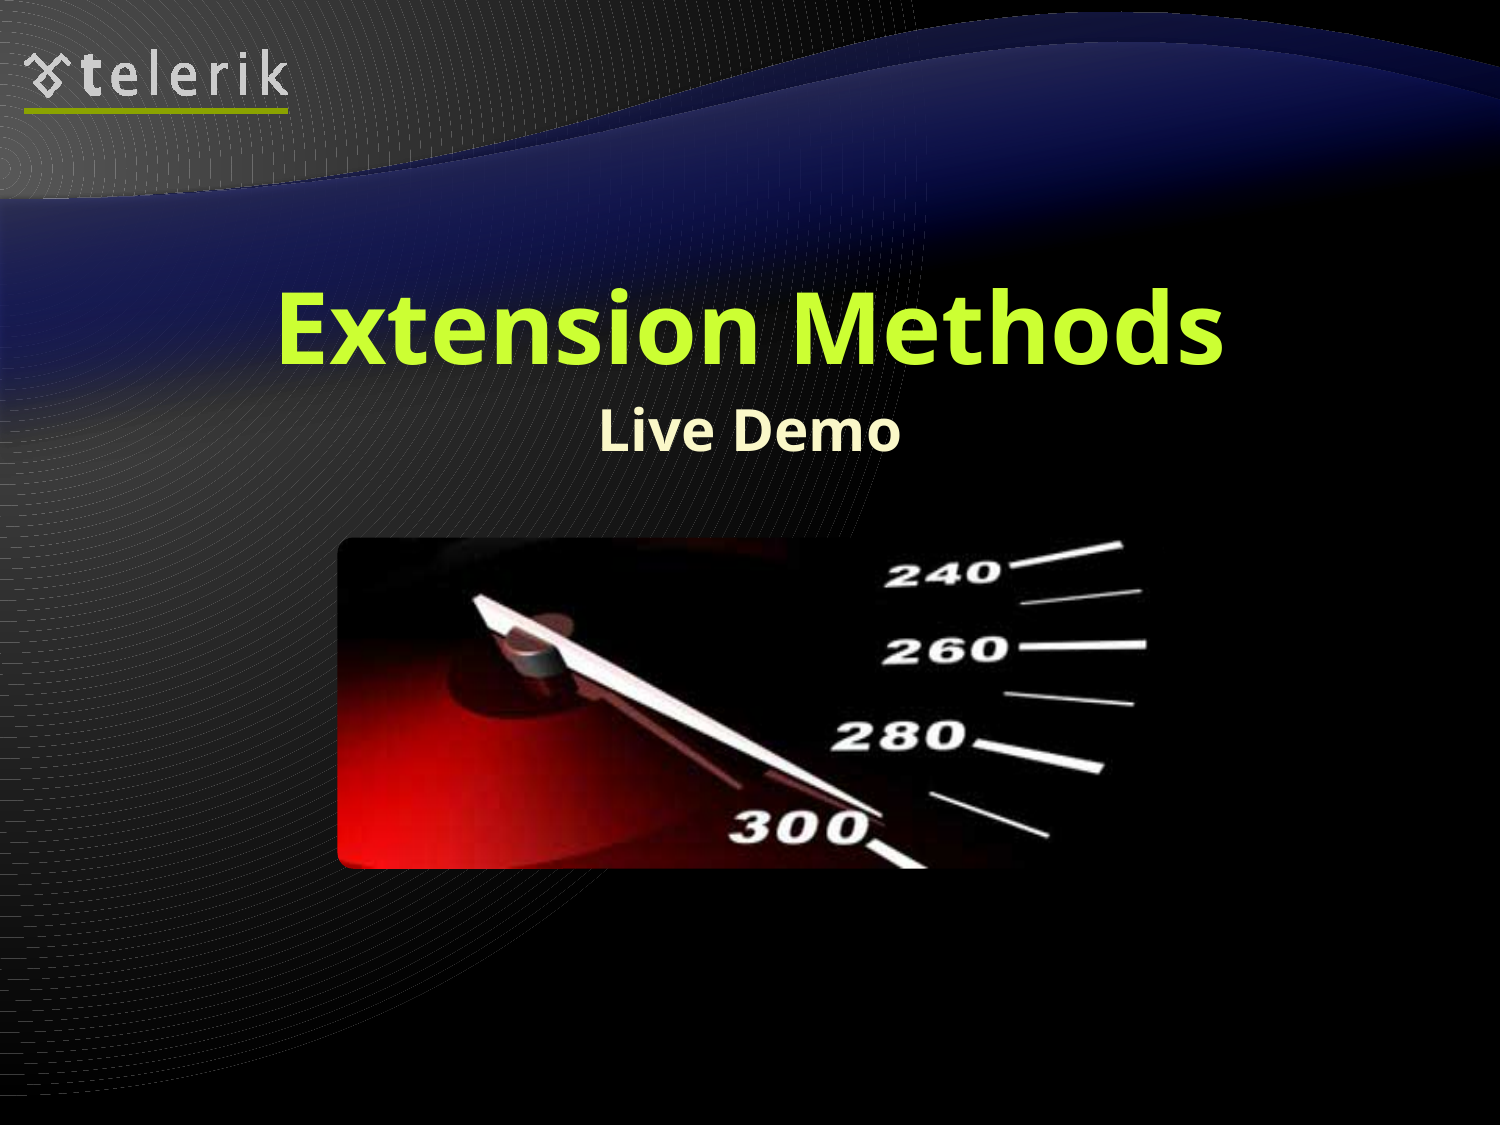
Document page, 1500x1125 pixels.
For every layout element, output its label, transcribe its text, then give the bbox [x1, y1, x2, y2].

picture [24, 49, 288, 114]
subtitle Live Demo [75, 381, 1425, 475]
picture [337, 537, 1166, 869]
title Extension Methods [75, 262, 1425, 375]
